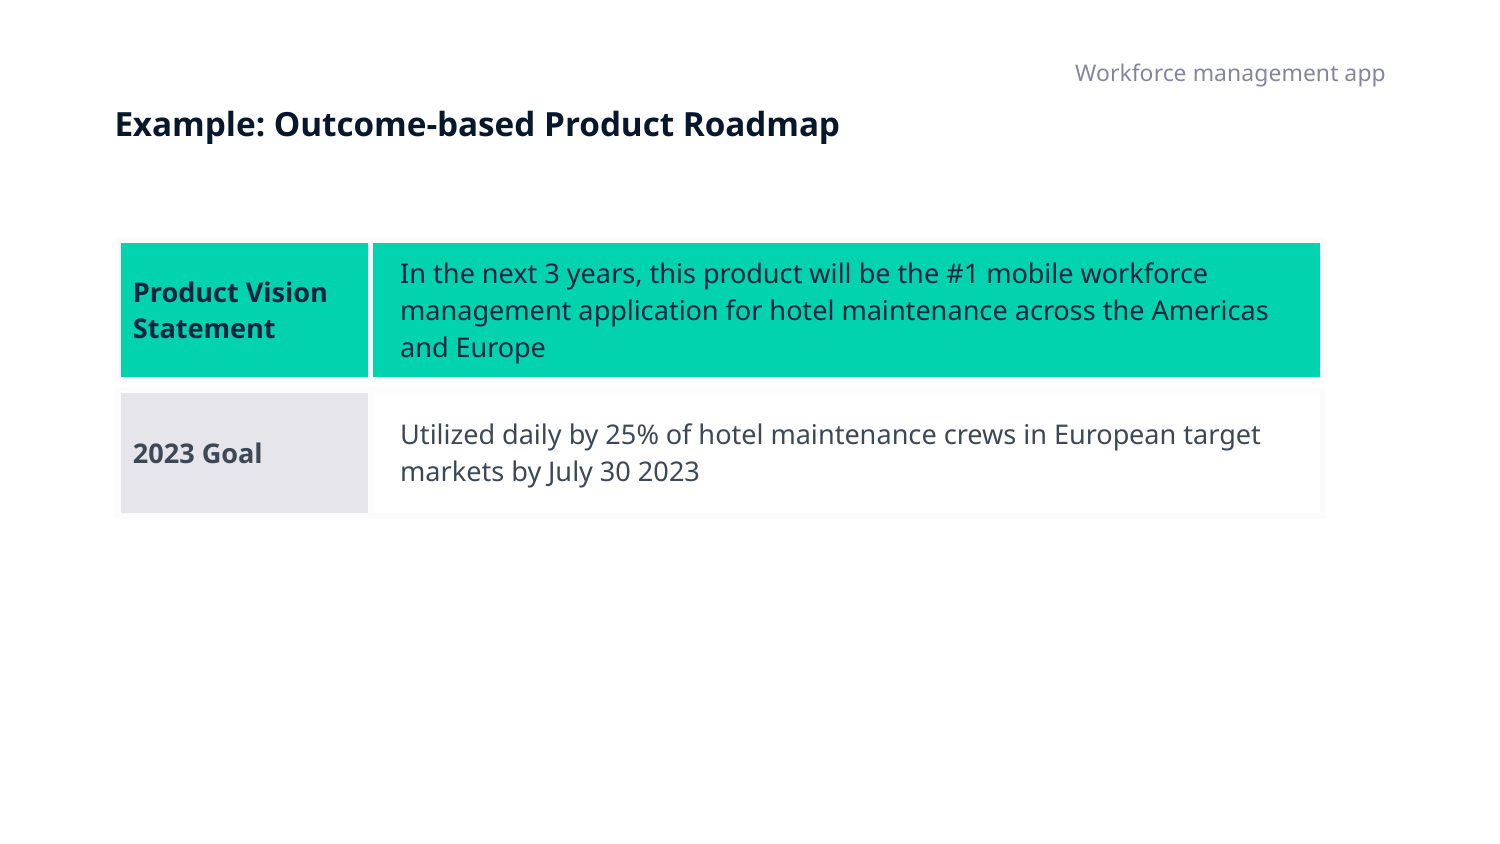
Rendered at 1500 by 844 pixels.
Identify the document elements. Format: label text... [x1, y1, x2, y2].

table_header In the next 3 years, this product will be the #1 mobile workforce management application for hotel maintenance across the Americas and Europe [373, 243, 1320, 377]
title Workforce management app [749, 44, 1402, 94]
table_header Product Vision Statement [121, 243, 368, 377]
table_header 2023 Goal [121, 393, 368, 513]
table_header Utilized daily by 25% of hotel maintenance crews in European target markets by July 30 2023 [373, 393, 1320, 513]
title Example: Outcome-based Product Roadmap [99, 88, 1401, 159]
